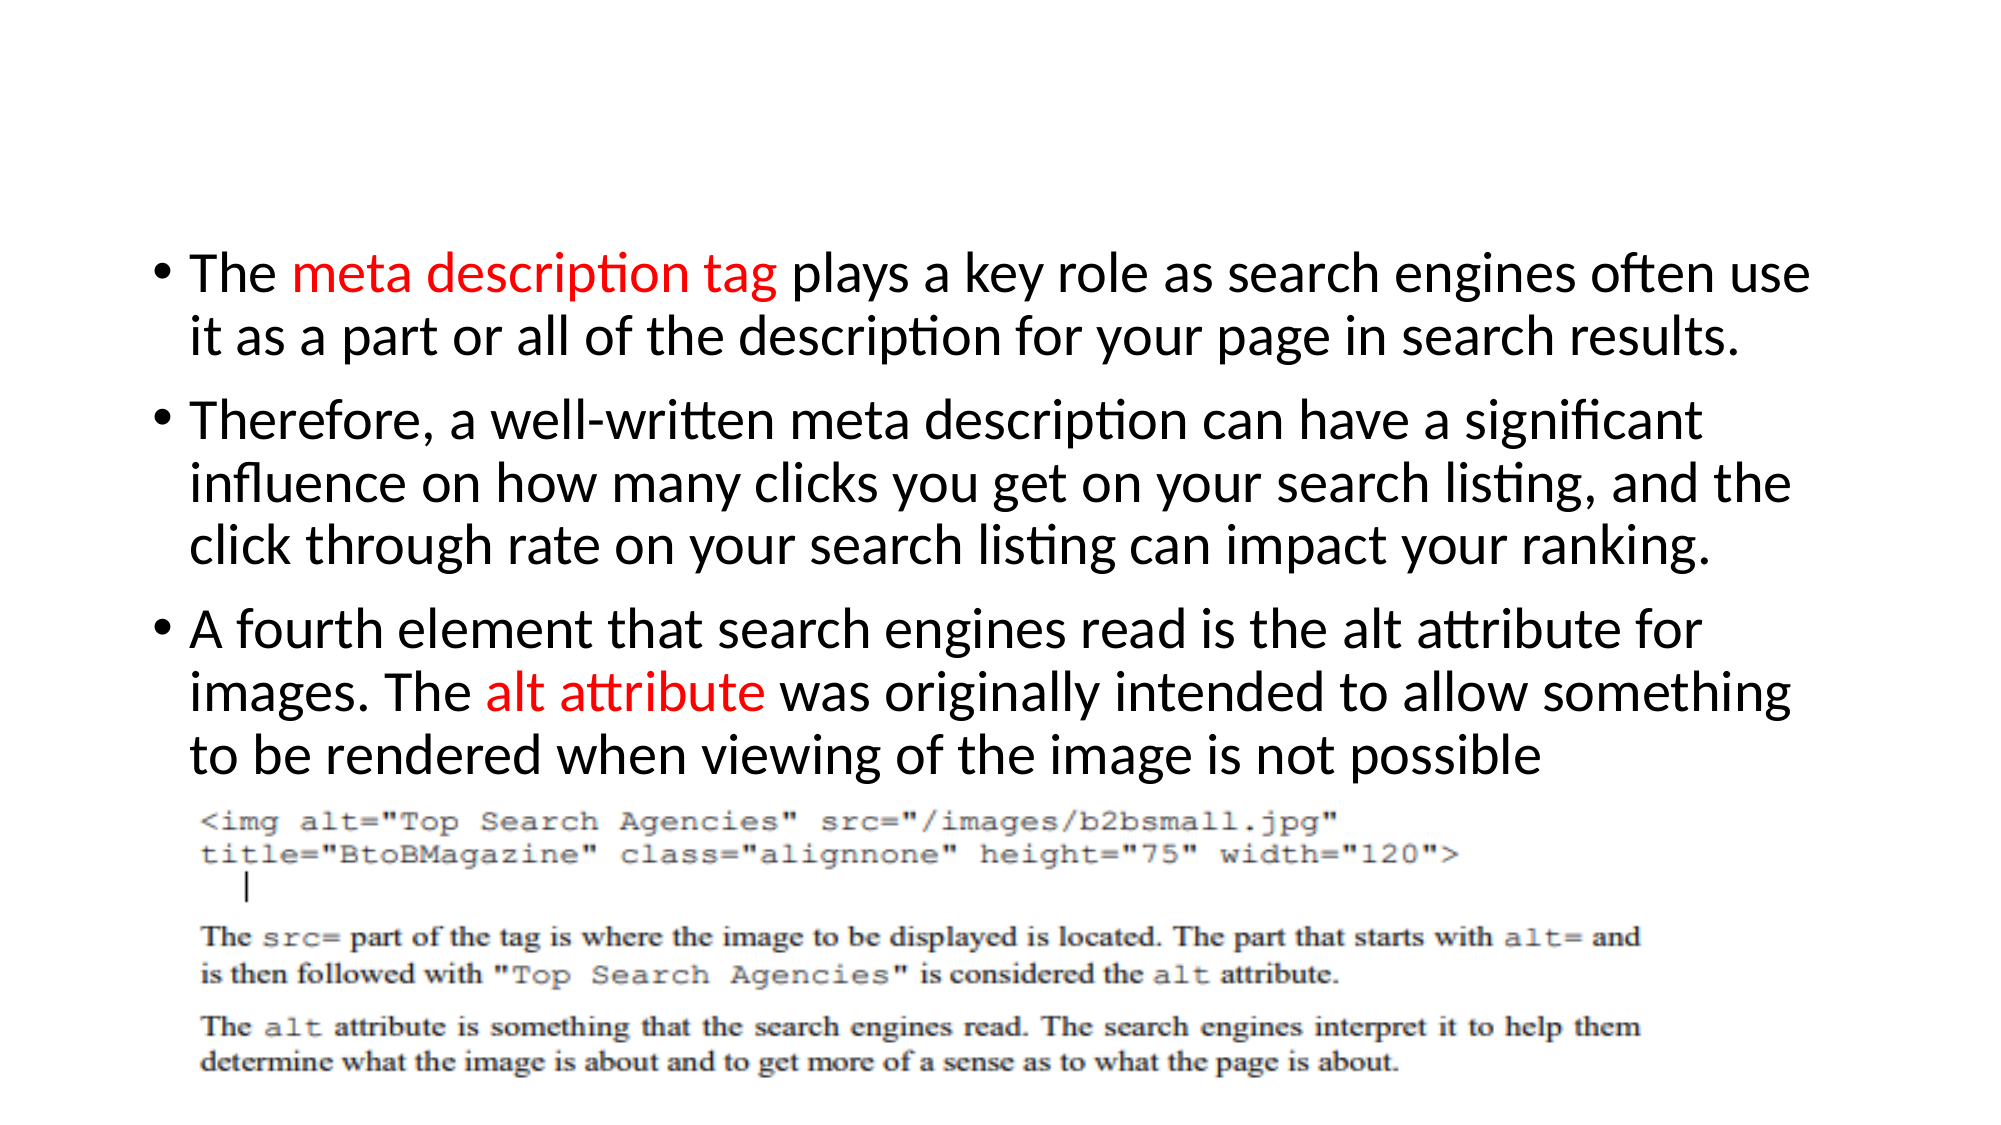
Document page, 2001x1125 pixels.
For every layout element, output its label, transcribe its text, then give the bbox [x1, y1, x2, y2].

list The meta description tag plays a key role as search engines often use it as a part or all of the description for your page in search results. Therefore, a well-written meta description can have a significant influence on how many clicks you get on your search listing, and the click through rate on your search listing can impact your ranking. A fourth element that search engines read is the alt attribute for images. The alt attribute was originally intended to allow something to be rendered when viewing of the image is not possible [137, 234, 1863, 1014]
picture [181, 804, 1674, 1089]
